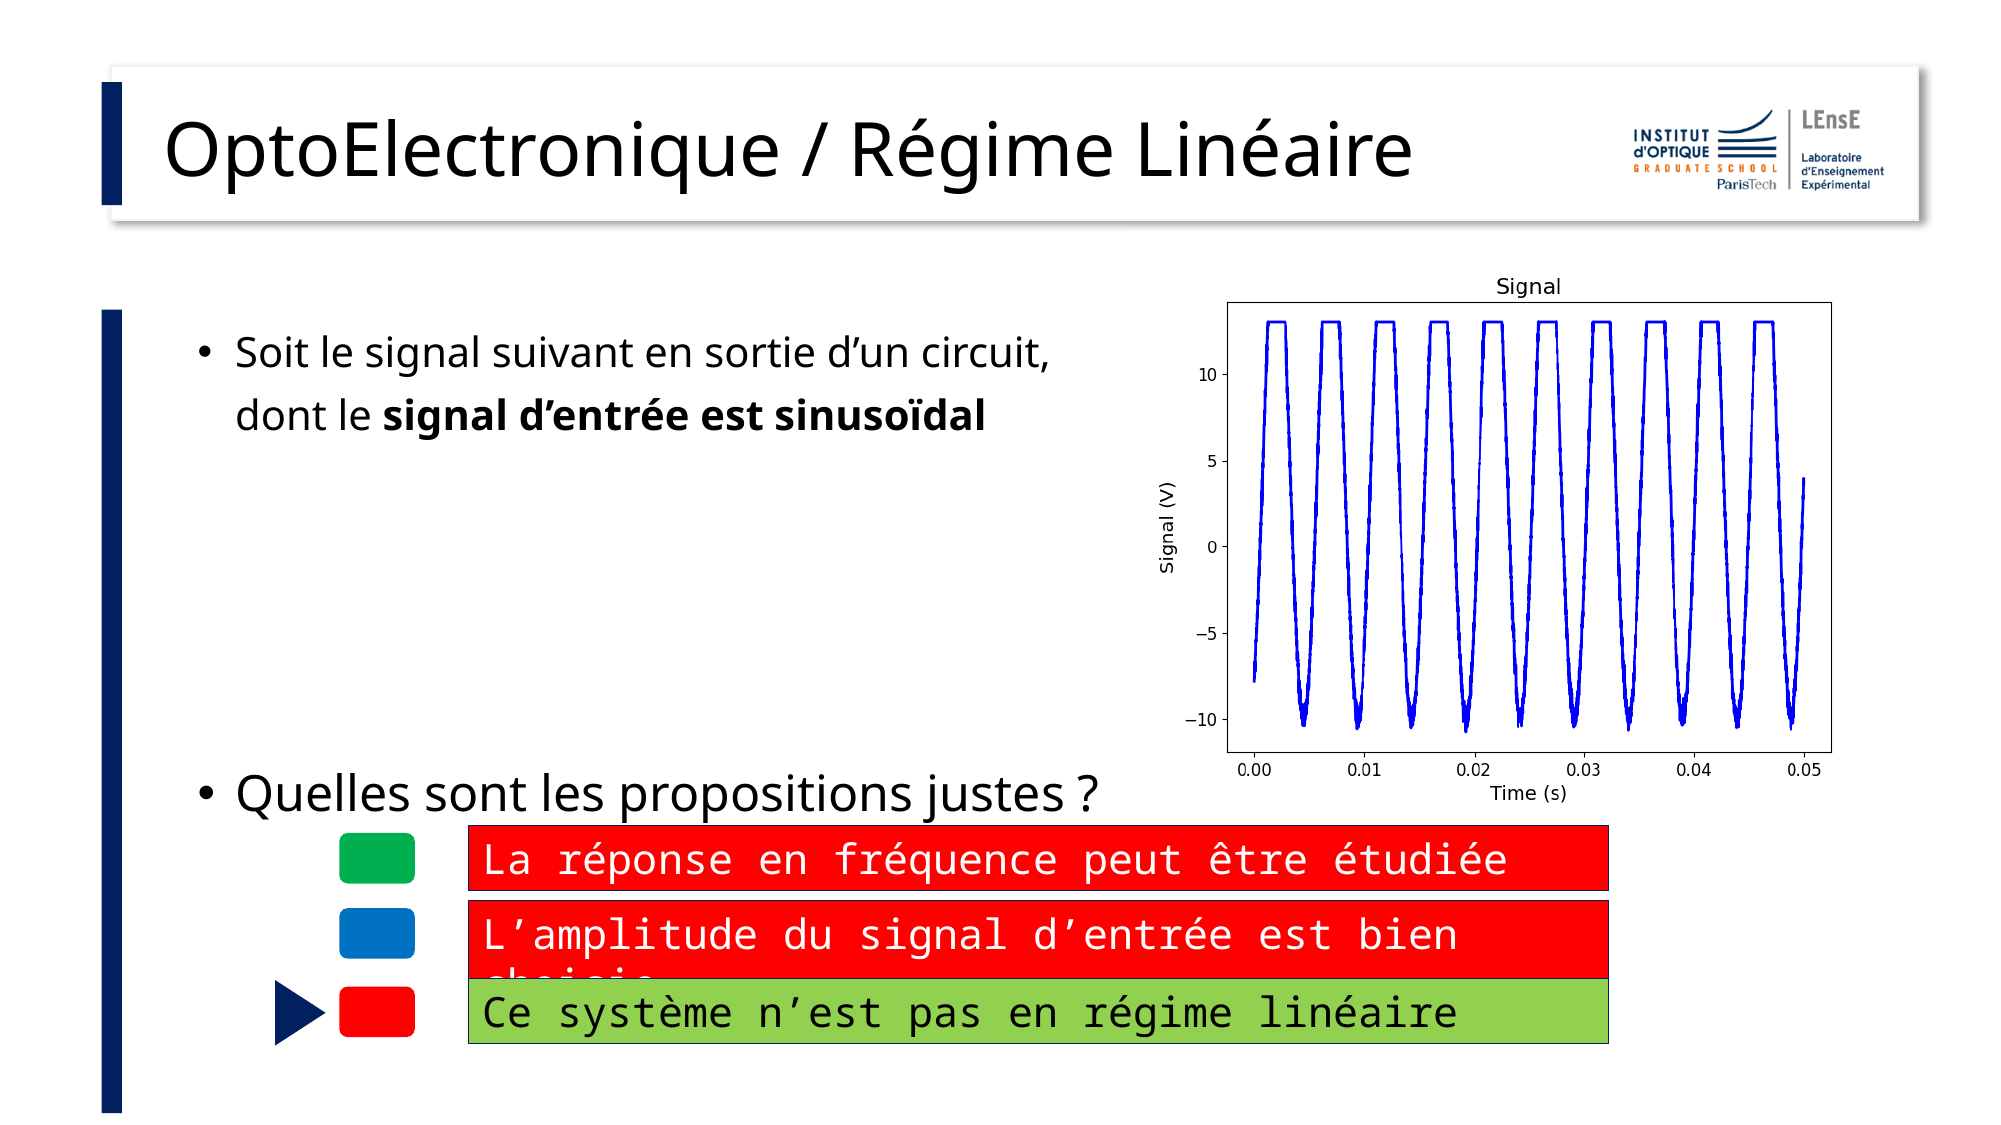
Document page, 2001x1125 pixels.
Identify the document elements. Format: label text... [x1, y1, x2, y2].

text_box [338, 985, 416, 1039]
text_box OptoElectronique / Régime Linéaire [148, 95, 1621, 211]
text_box Soit le signal suivant en sortie d’un circuit, dont le signal d’entrée est sinusoïdal Quelles sont les propositions justes ? [183, 309, 1909, 916]
picture [1608, 83, 1909, 207]
picture [1129, 231, 1909, 816]
text_box La réponse en fréquence peut être étudiée [468, 825, 1609, 891]
text_box [101, 81, 123, 206]
text_box [338, 907, 416, 960]
text_box [273, 978, 328, 1048]
text_box Ce système n’est pas en régime linéaire [468, 978, 1609, 1044]
text_box [338, 831, 416, 885]
text_box [109, 65, 1919, 221]
text_box L’amplitude du signal d’entrée est bien choisie [468, 900, 1609, 978]
text_box [101, 309, 123, 1114]
